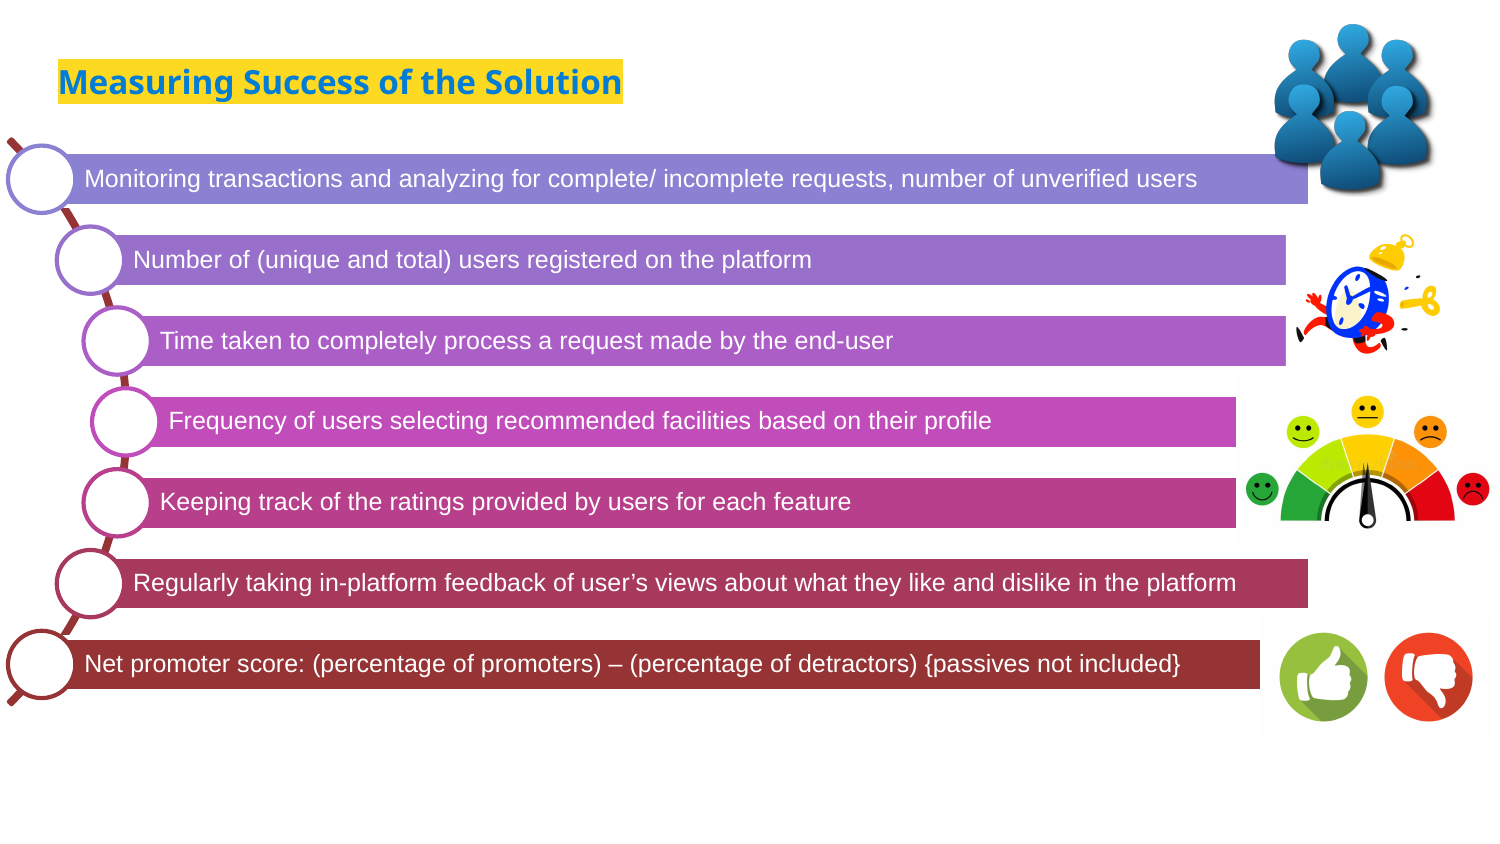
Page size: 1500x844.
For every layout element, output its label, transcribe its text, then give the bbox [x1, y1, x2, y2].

picture [1285, 231, 1450, 367]
picture [1235, 374, 1499, 551]
picture [1259, 611, 1492, 743]
picture [1259, 15, 1442, 198]
title Measuring Success of the Solution [42, 36, 1254, 117]
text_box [0, 125, 1318, 719]
